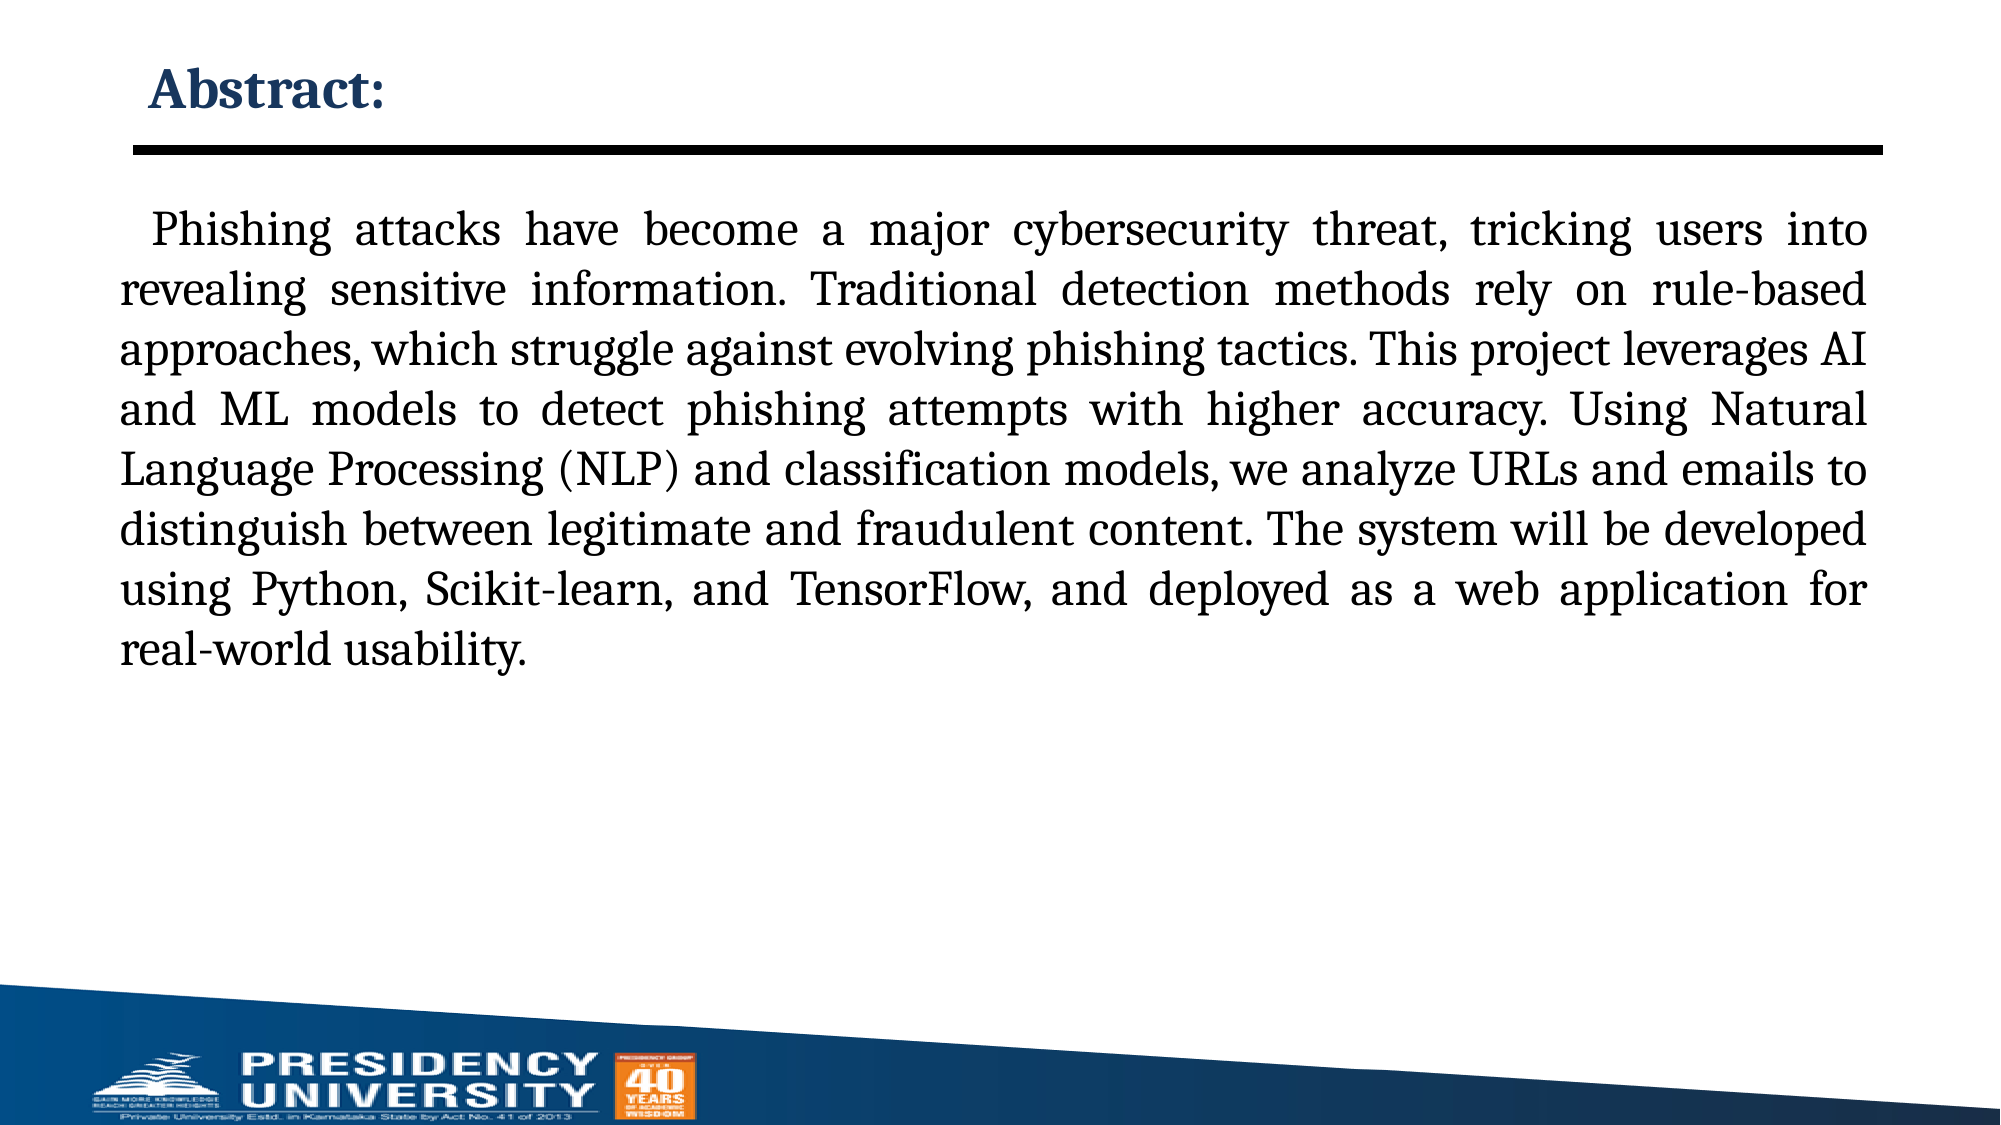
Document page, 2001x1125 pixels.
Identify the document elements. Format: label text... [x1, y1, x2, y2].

list Phishing attacks have become a major cybersecurity threat, tricking users into revealing sensitive information. Traditional detection methods rely on rule-based approaches, which struggle against evolving phishing tactics. This project leverages AI and ML models to detect phishing attempts with higher accuracy. Using Natural Language Processing (NLP) and classification models, we analyze URLs and emails to distinguish between legitimate and fraudulent content. The system will be developed using Python, Scikit-learn, and TensorFlow, and deployed as a web application for real-world usability. [48, 187, 1884, 755]
title Abstract: [133, 45, 1884, 125]
picture [0, 982, 2000, 1125]
